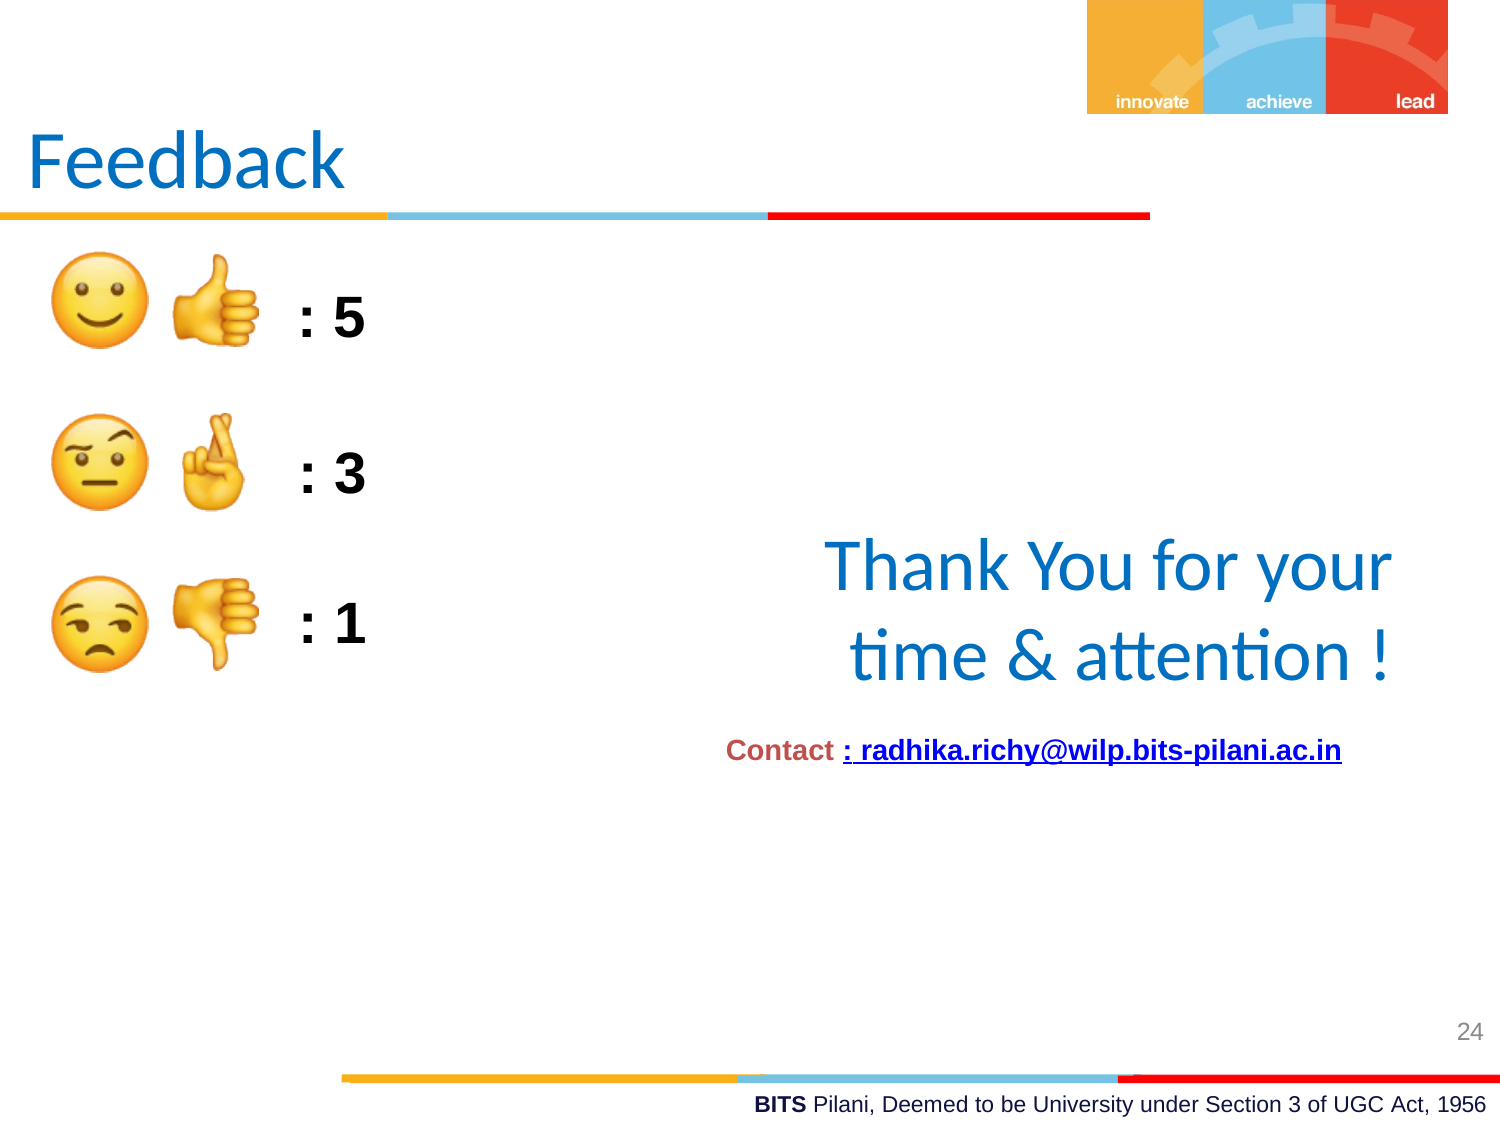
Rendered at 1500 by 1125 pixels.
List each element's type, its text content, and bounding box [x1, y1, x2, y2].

text_box : 1 [296, 583, 369, 656]
picture [172, 254, 260, 348]
picture [182, 413, 245, 513]
picture [51, 413, 149, 511]
title Feedback [25, 24, 1034, 293]
list Thank You for your time & attention ! Contact : radhika.richy@wilp.bits-pilani.ac.in [725, 513, 1399, 1125]
picture [1087, 0, 1448, 114]
footer BITS Pilani, Deemed to be University under Section 3 of UGC Act, 1956 [1399, 1089, 1489, 1125]
picture [172, 578, 260, 672]
slide_number 24 [1450, 1015, 1494, 1125]
text_box : 5 : 3 [295, 276, 369, 505]
picture [51, 251, 149, 349]
picture [51, 575, 149, 673]
